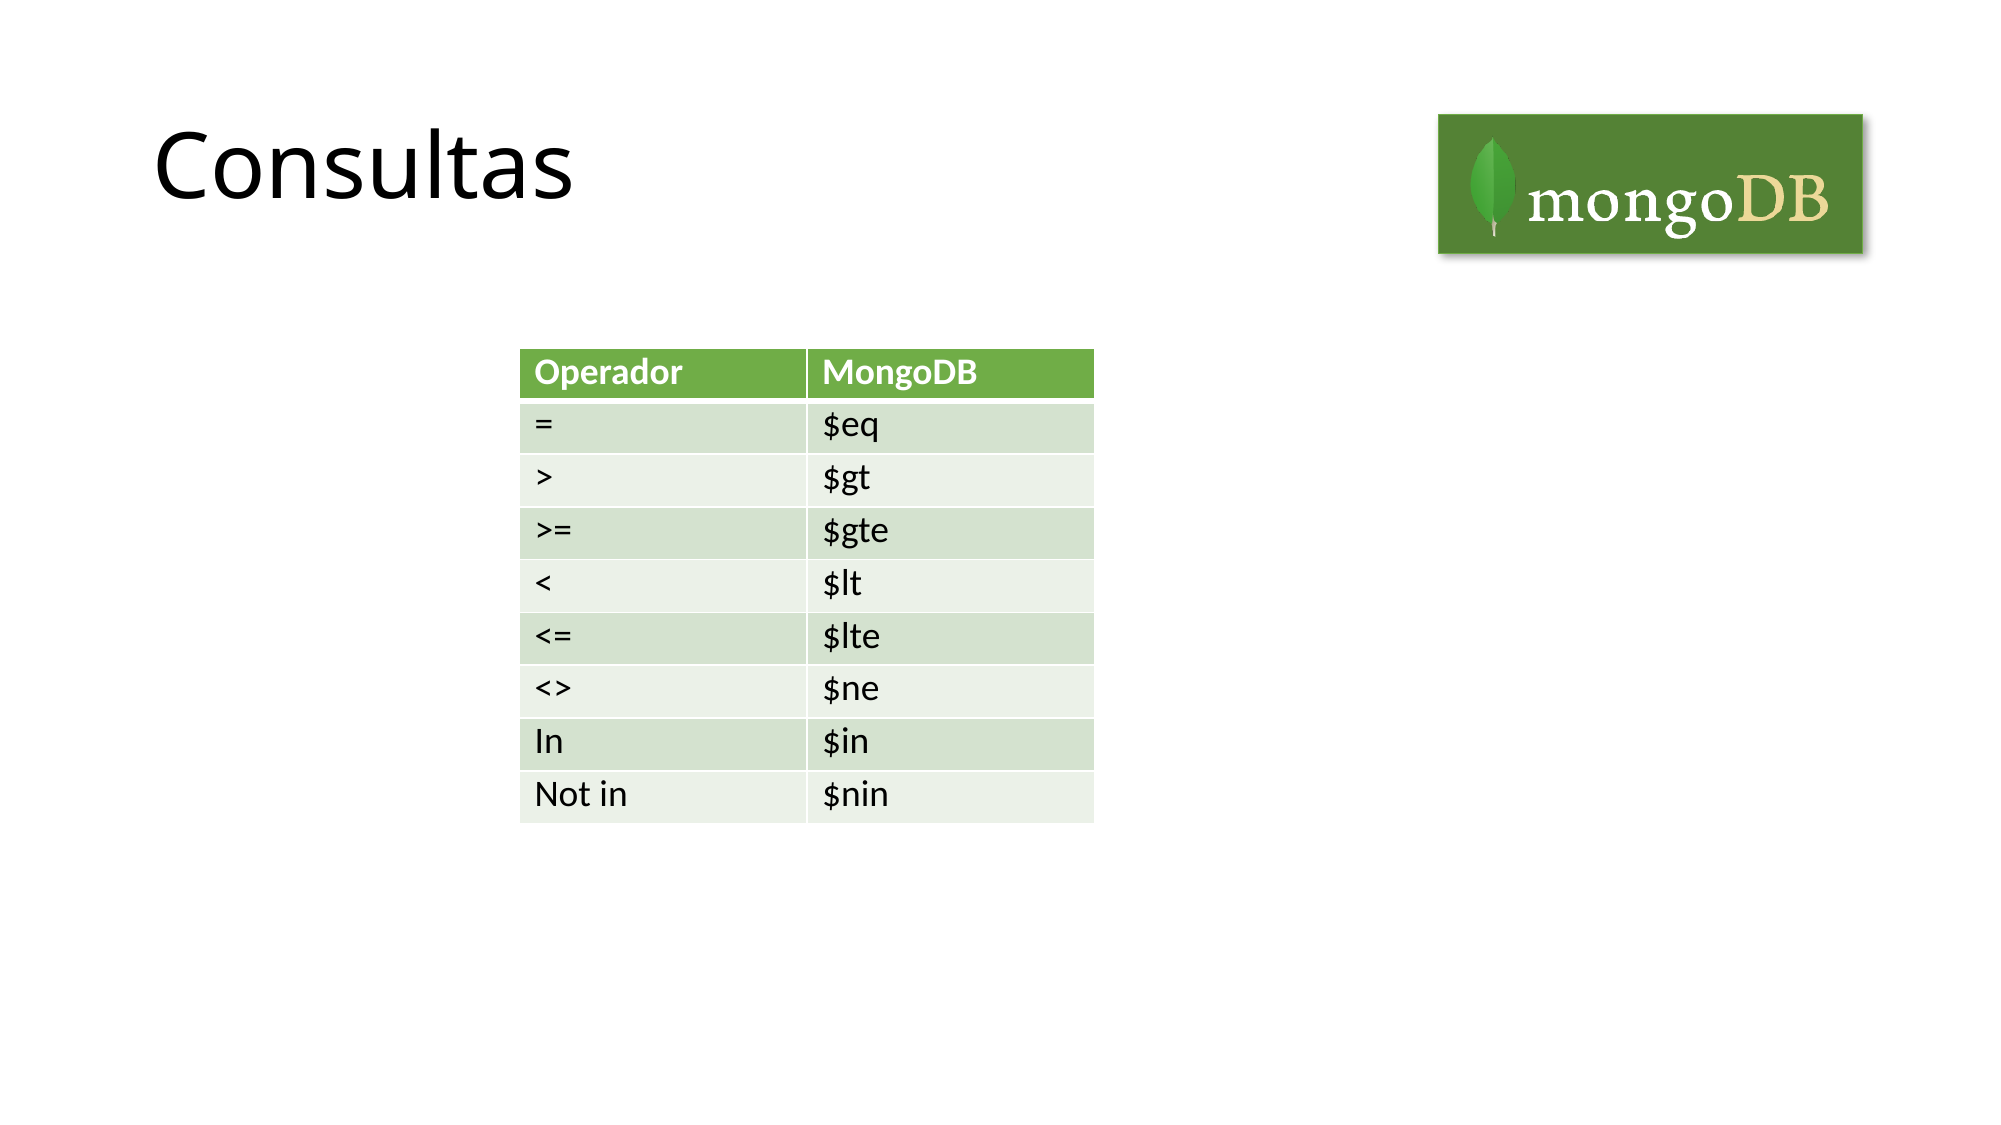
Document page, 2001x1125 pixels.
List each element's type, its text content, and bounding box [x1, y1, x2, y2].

table_cell $nin [808, 772, 1094, 823]
table_cell = [520, 404, 806, 453]
table_cell $gte [808, 508, 1094, 559]
title Consultas [137, 59, 1863, 278]
table_cell < [520, 560, 806, 612]
table_cell Not in [520, 772, 806, 823]
table_cell >= [520, 508, 806, 559]
table_cell $lte [808, 613, 1094, 664]
table_cell $in [808, 719, 1094, 770]
table_cell $gt [808, 455, 1094, 506]
table_cell $eq [808, 404, 1094, 453]
table_header Operador [520, 349, 806, 398]
table_cell In [520, 719, 806, 770]
table_cell <> [520, 666, 806, 717]
table_cell <= [520, 613, 806, 664]
table_cell $lt [808, 560, 1094, 612]
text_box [1438, 114, 1863, 254]
table_header MongoDB [808, 349, 1094, 398]
table_cell > [520, 455, 806, 506]
table_cell $ne [808, 666, 1094, 717]
